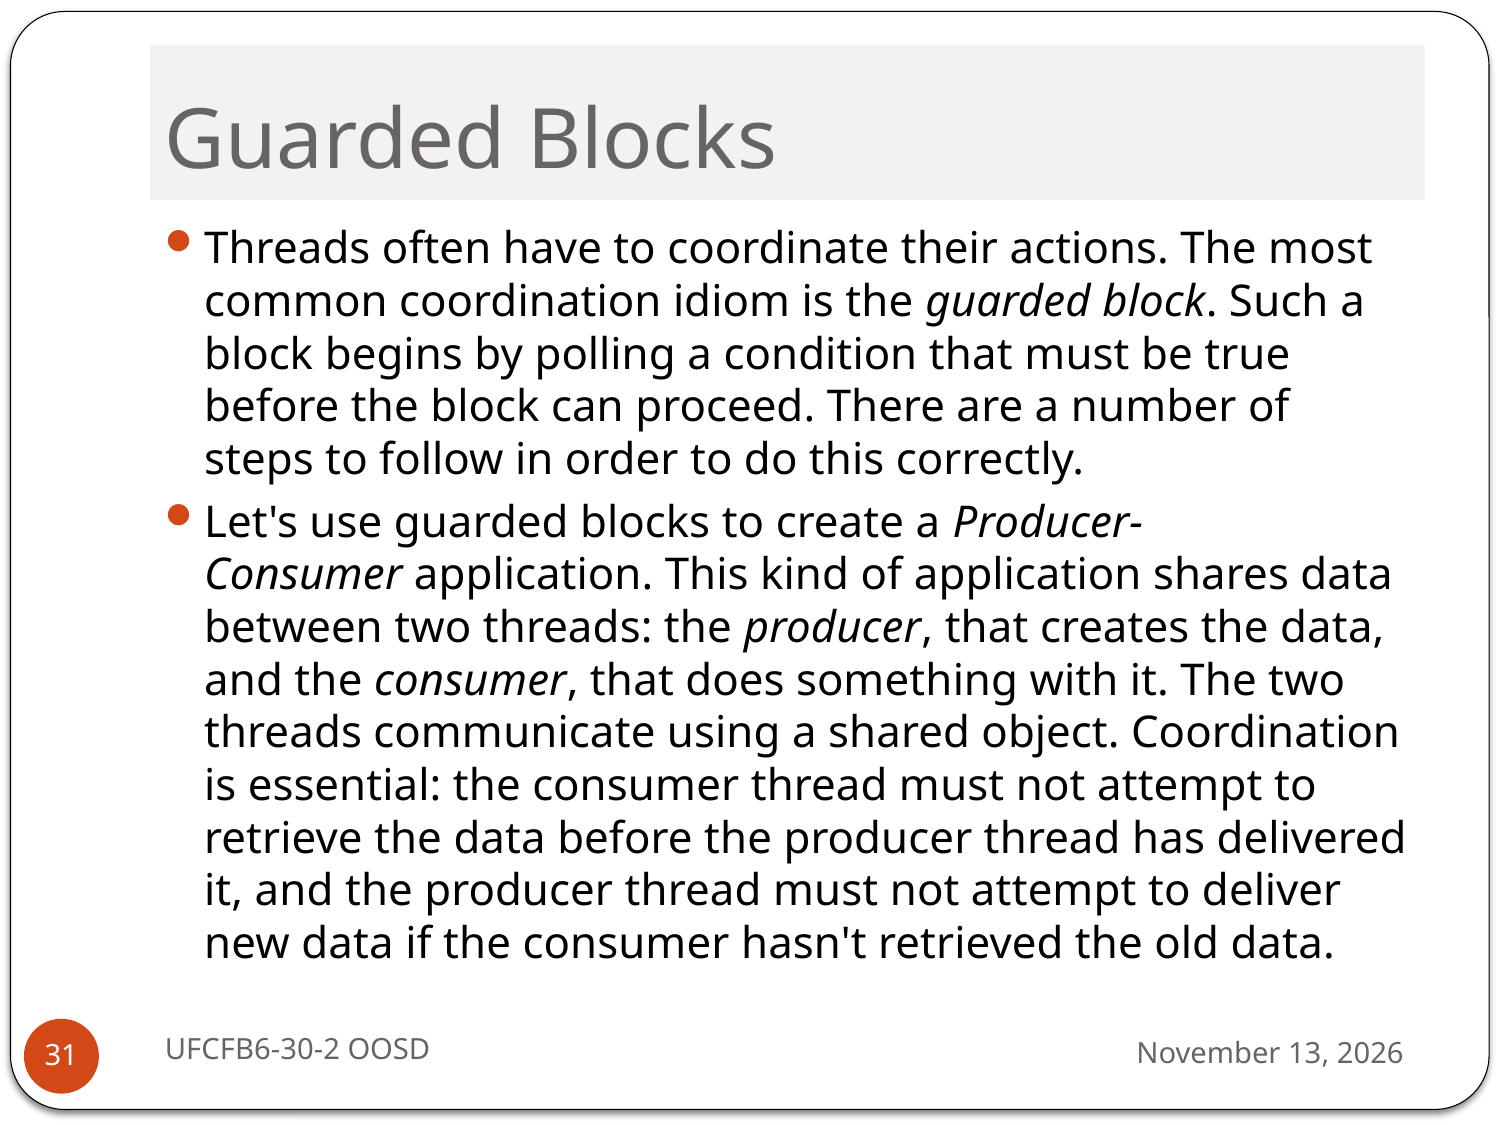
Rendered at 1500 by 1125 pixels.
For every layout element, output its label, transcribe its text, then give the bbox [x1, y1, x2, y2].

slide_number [1012, 1015, 1419, 1094]
footer UFCFB6-30-2 OOSD [150, 1012, 800, 1088]
title Guarded Blocks [150, 45, 1425, 200]
list Threads often have to coordinate their actions. The most common coordination idiom is the guarded block. Such a block begins by polling a condition that must be true before the block can proceed. There are a number of steps to follow in order to do this correctly. Let's use guarded blocks to create a Producer-Consumer application. This kind of application shares data between two threads: the producer, that creates the data, and the consumer, that does something with it. The two threads communicate using a shared object. Coordination is essential: the consumer thread must not attempt to retrieve the data before the producer thread has delivered it, and the producer thread must not attempt to deliver new data if the consumer hasn't retrieved the old data. [150, 212, 1425, 988]
slide_number 31 [23, 1018, 99, 1094]
